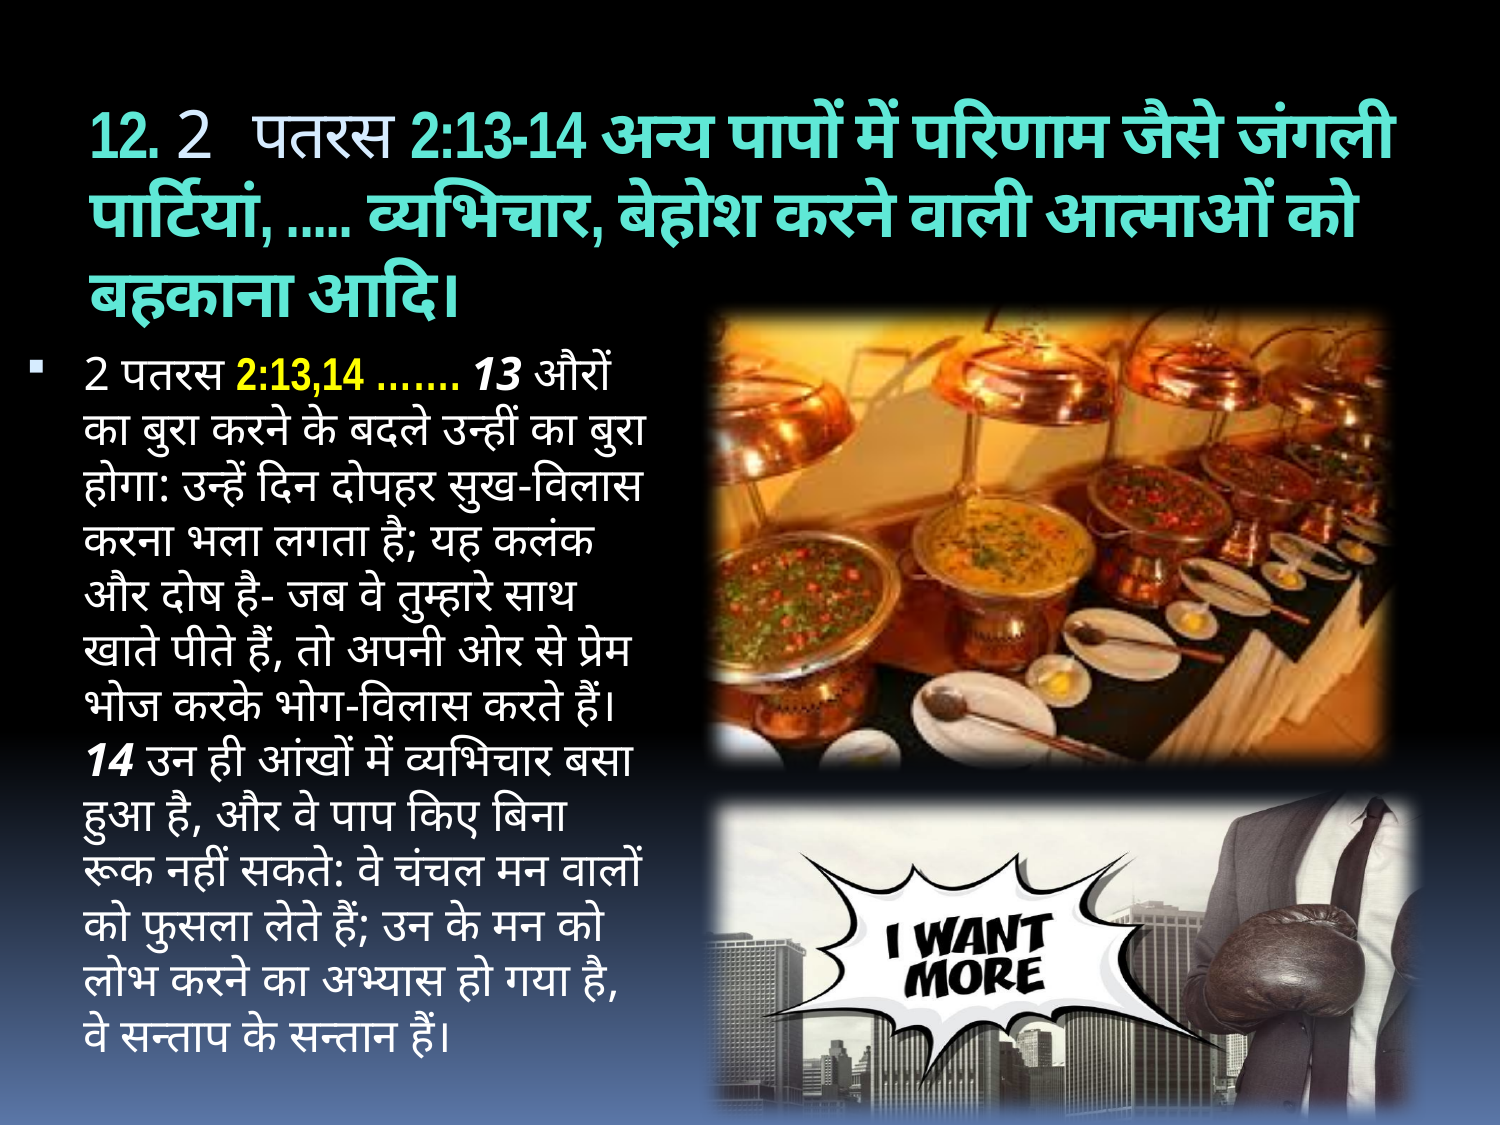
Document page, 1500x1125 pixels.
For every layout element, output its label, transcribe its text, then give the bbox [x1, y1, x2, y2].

picture [699, 299, 1401, 776]
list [699, 787, 1426, 1125]
title 12. 2 पतरस 2:13-14 अन्य पापों में परिणाम जैसे जंगली पार्टियां, ..... व्यभिचार, बेहोश करने वाली आत्माओं को बहकाना आदि। [75, 83, 1425, 234]
list 2 पतरस 2:13,14 ……. 13 औरों का बुरा करने के बदले उन्हीं का बुरा होगा: उन्हें दिन दोपहर सुख-विलास करना भला लगता है; यह कलंक और दोष है- जब वे तुम्हारे साथ खाते पीते हैं, तो अपनी ओर से प्रेम भोज करके भोग-विलास करते हैं। 14 उन ही आंखों में व्यभिचार बसा हुआ है, और वे पाप किए बिना रूक नहीं सकते: वे चंचल मन वालों को फुसला लेते हैं; उन के मन को लोभ करने का अभ्यास हो गया है, वे सन्ताप के सन्तान हैं। [0, 337, 663, 1080]
